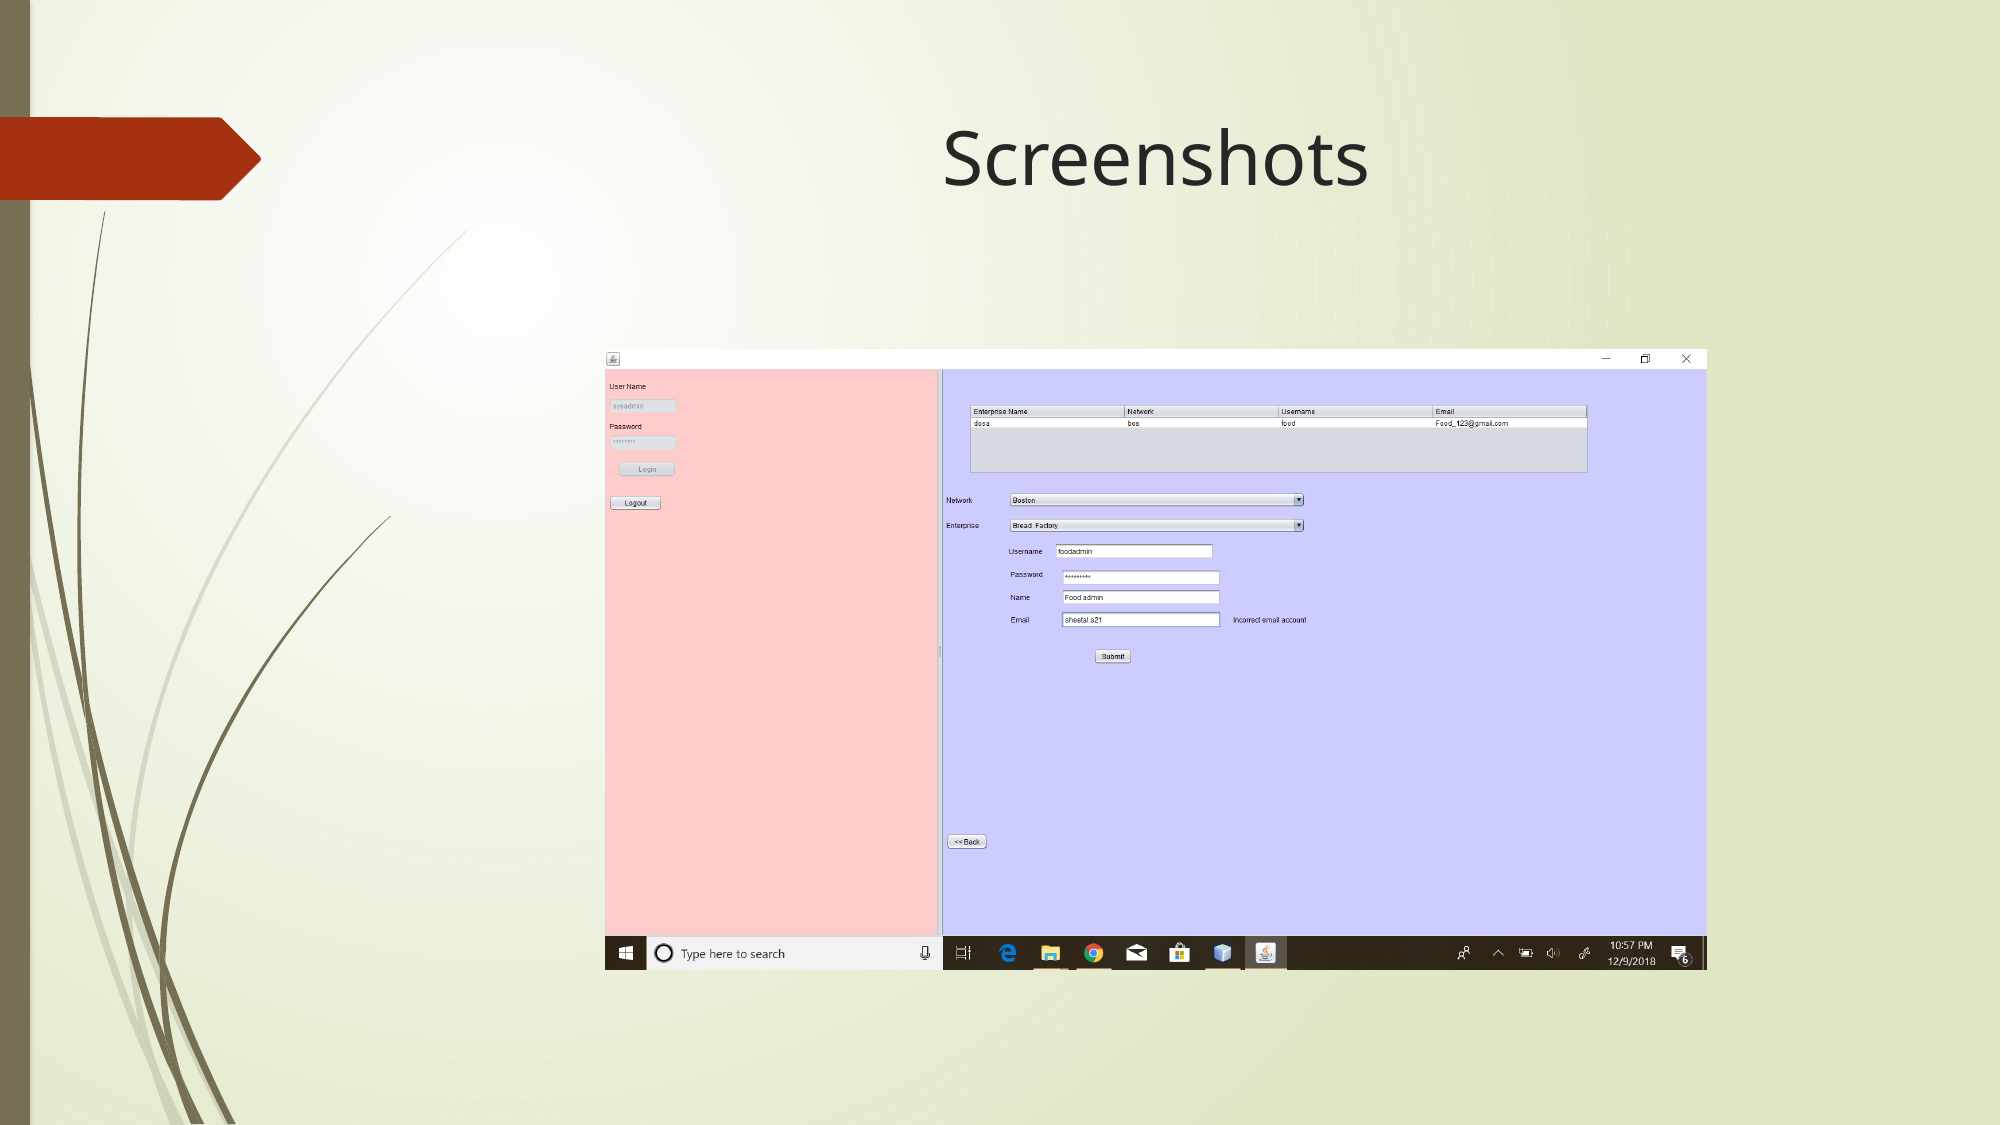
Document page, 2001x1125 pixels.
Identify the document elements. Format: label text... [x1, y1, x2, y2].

title Screenshots [425, 102, 1888, 313]
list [604, 349, 1708, 971]
